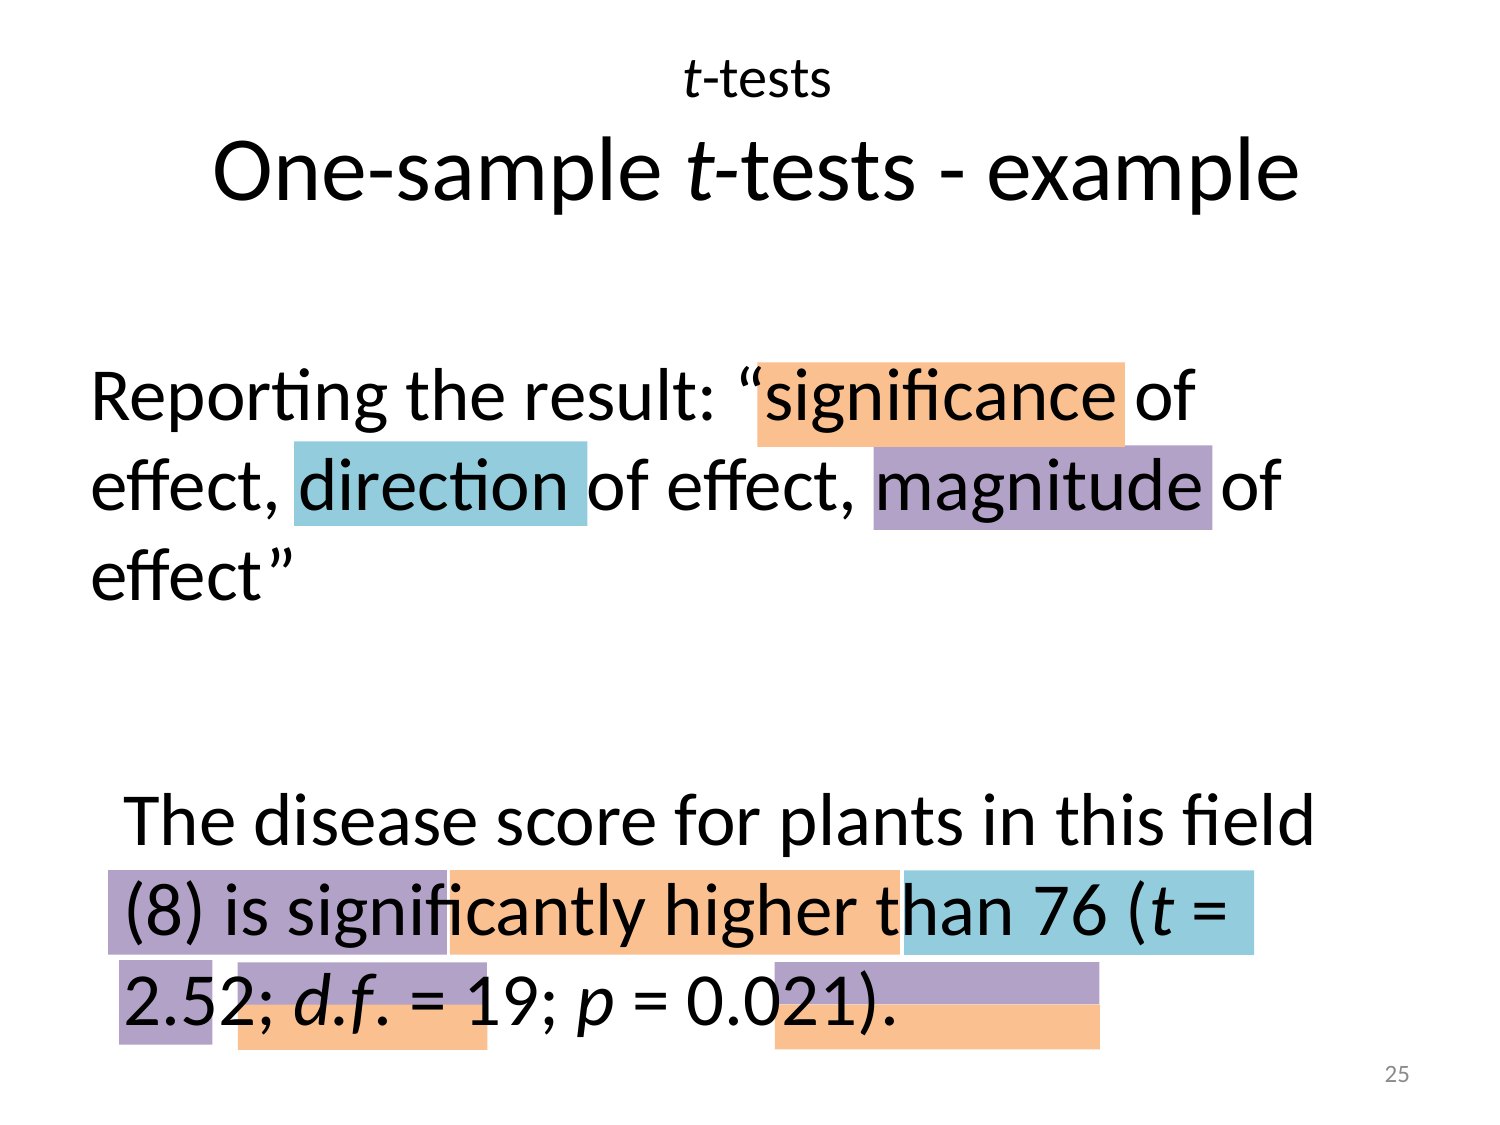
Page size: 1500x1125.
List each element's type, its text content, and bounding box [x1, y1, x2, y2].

text_box t-tests One-sample t-tests - example [149, 30, 1365, 228]
slide_number 25 [1074, 1042, 1425, 1103]
text_box [106, 868, 448, 957]
text_box [117, 958, 215, 1047]
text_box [237, 962, 1101, 1051]
text_box [448, 868, 902, 957]
text_box Reporting the result: “significance of effect, direction of effect, magnitude of effect” [74, 337, 1317, 638]
text_box [902, 868, 1256, 957]
